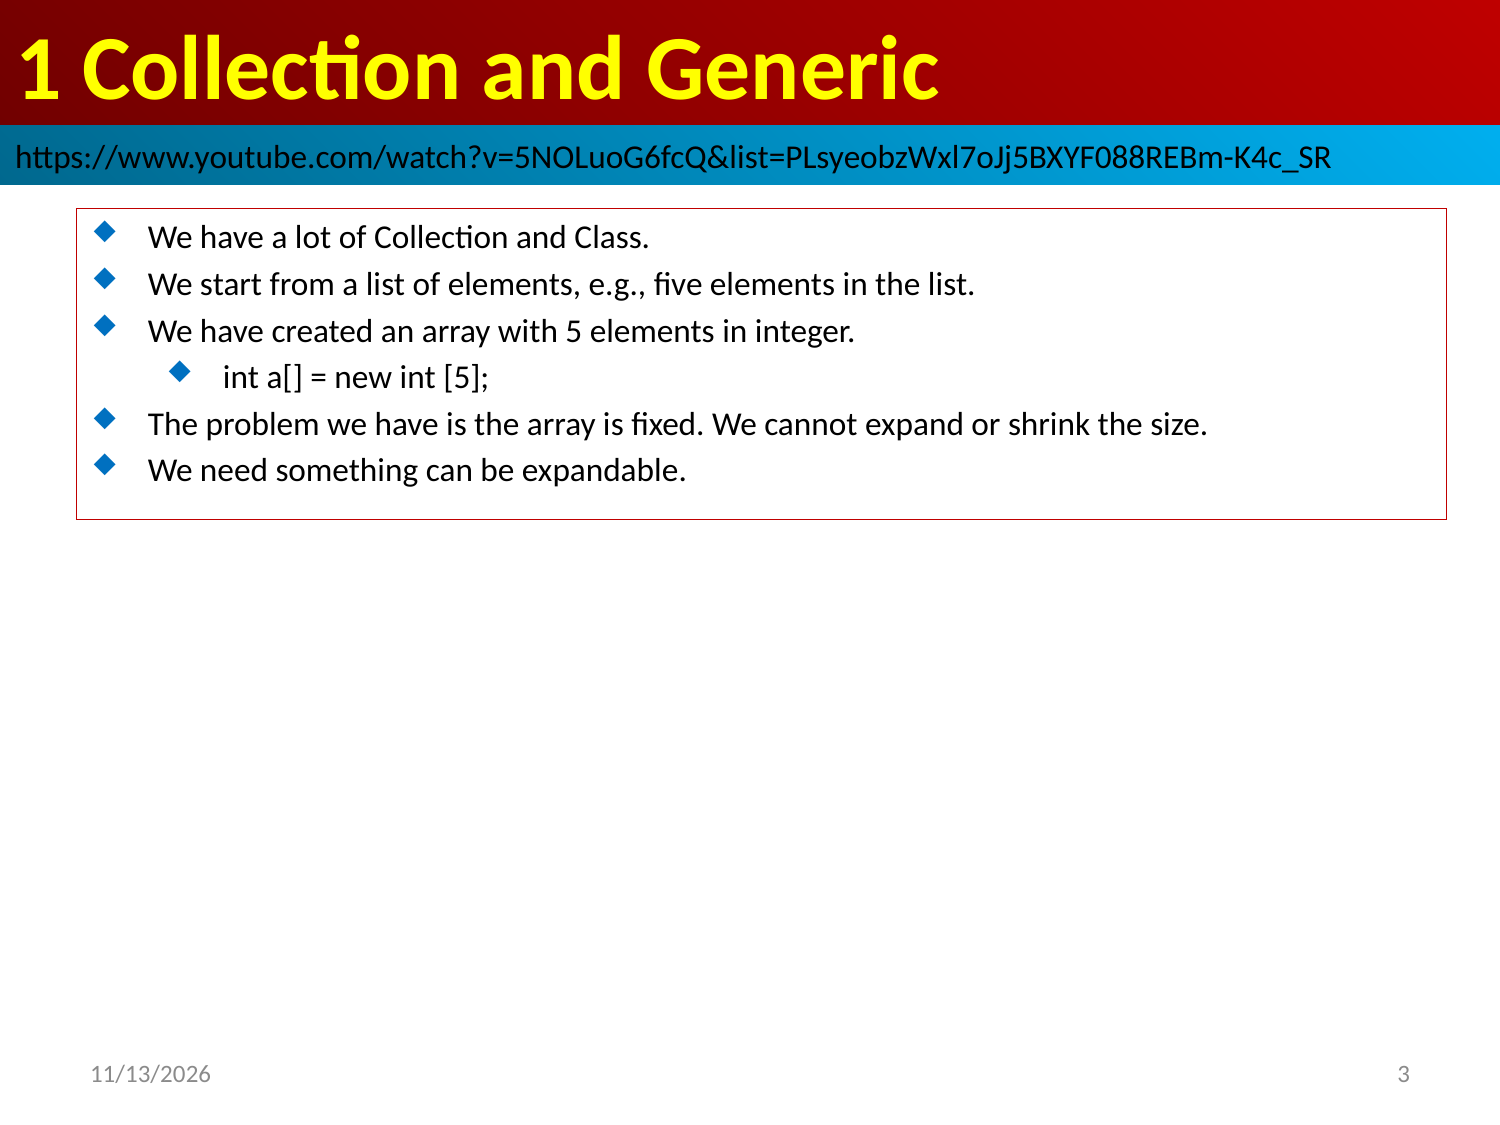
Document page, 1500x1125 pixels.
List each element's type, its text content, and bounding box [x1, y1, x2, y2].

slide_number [75, 1042, 425, 1103]
title 1 Collection and Generic [0, 0, 1500, 125]
text_box https://www.youtube.com/watch?v=5NOLuoG6fcQ&list=PLsyeobzWxl7oJj5BXYF088REBm-K4c_SR [0, 125, 1500, 185]
slide_number 3 [1074, 1042, 1425, 1103]
subtitle We have a lot of Collection and Class. We start from a list of elements, e.g., five elements in the list. We have created an array with 5 elements in integer. int a[] = new int [5]; The problem we have is the array is fixed. We cannot expand or shrink the size. We need something can be expandable. [76, 208, 1447, 520]
